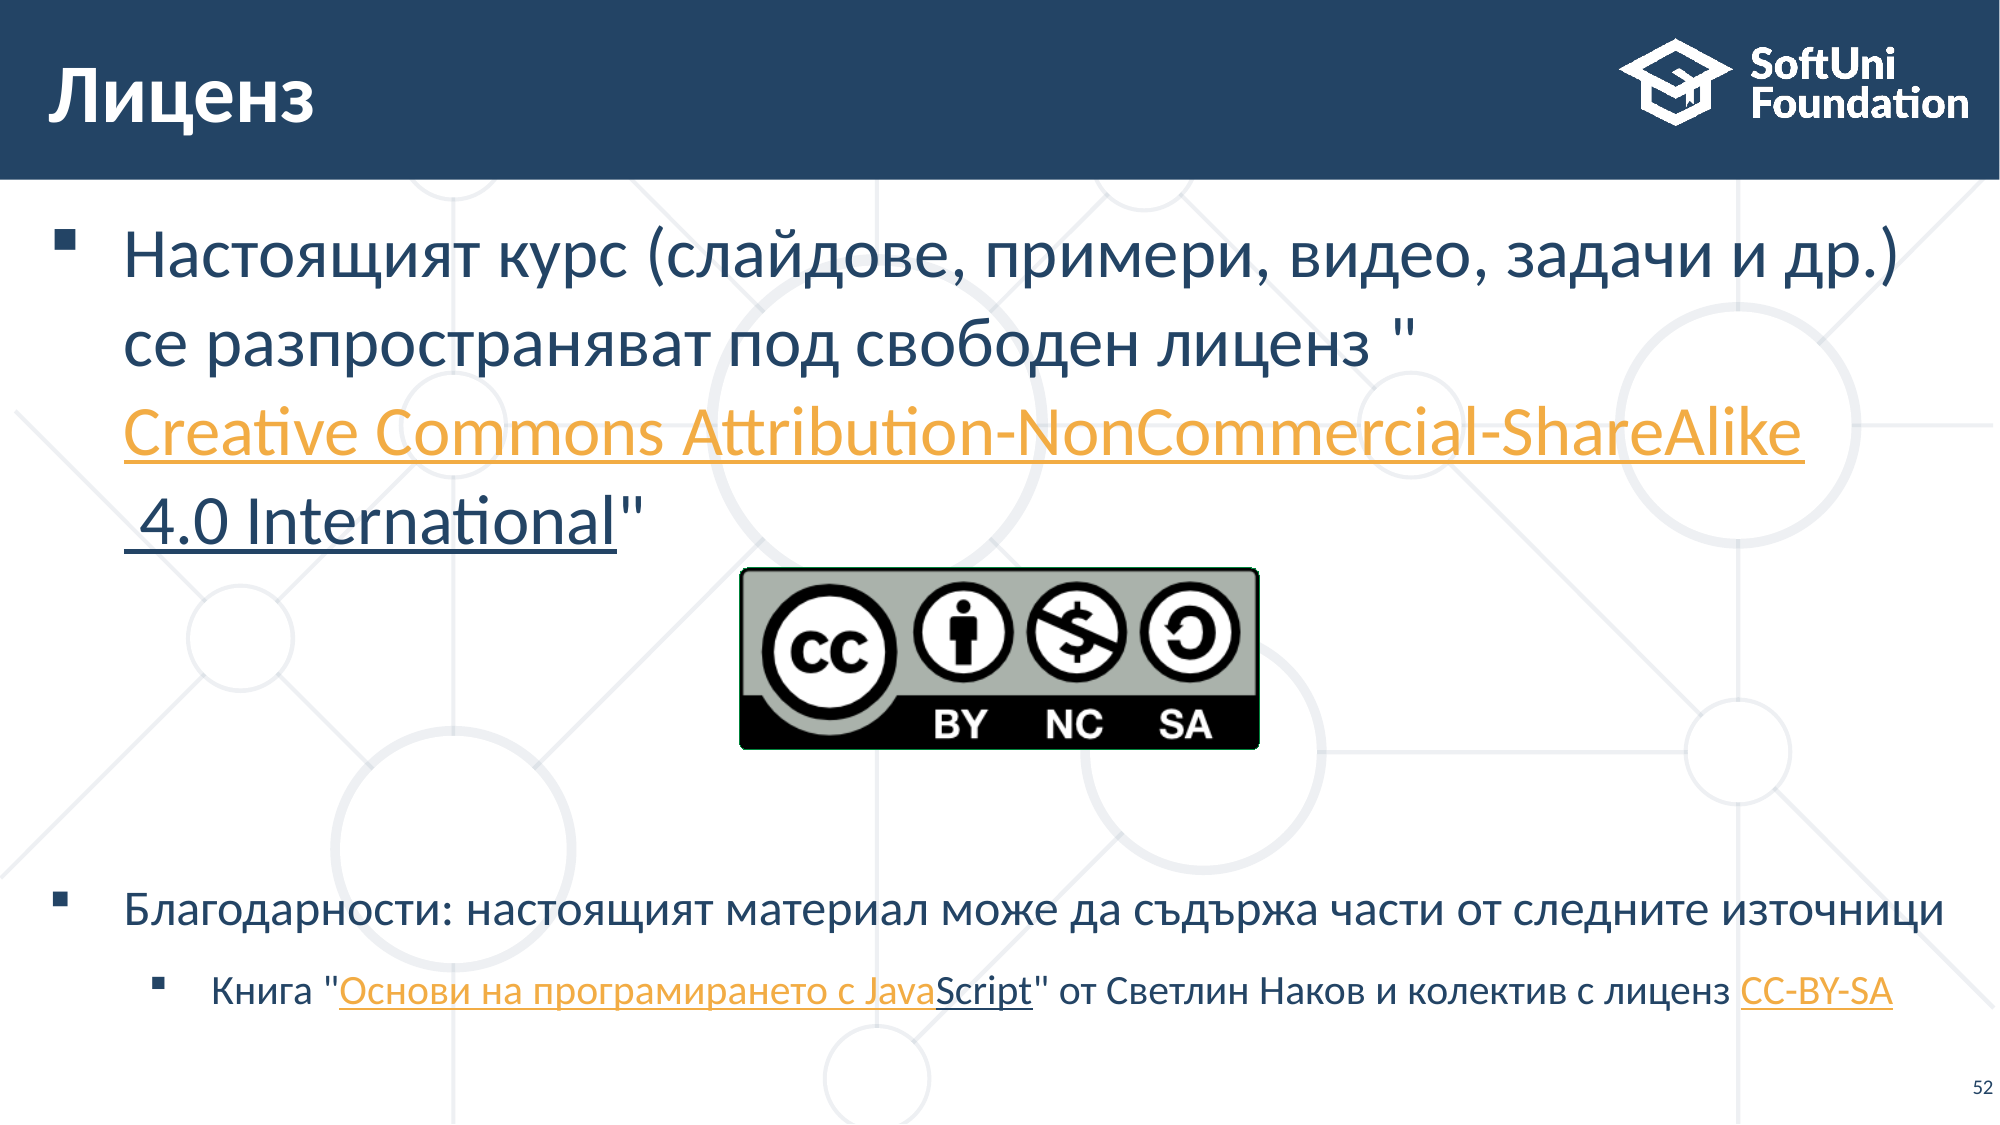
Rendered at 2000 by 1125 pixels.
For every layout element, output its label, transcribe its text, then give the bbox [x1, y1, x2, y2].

list Настоящият курс (слайдове, примери, видео, задачи и др.) се разпространяват под свободен лиценз "Creative Commons Attribution-NonCommercial-ShareAlike 4.0 International" Благодарности: настоящият материал може да съдържа части от следните източници Книга "Основи на програмирането с JavaScript" от Светлин Наков и колектив с лиценз CC-BY-SA [31, 196, 1970, 1050]
picture [1618, 38, 1968, 126]
slide_number 52 [1929, 1070, 2000, 1103]
picture [739, 567, 1260, 751]
title Лиценз [31, 16, 1591, 162]
